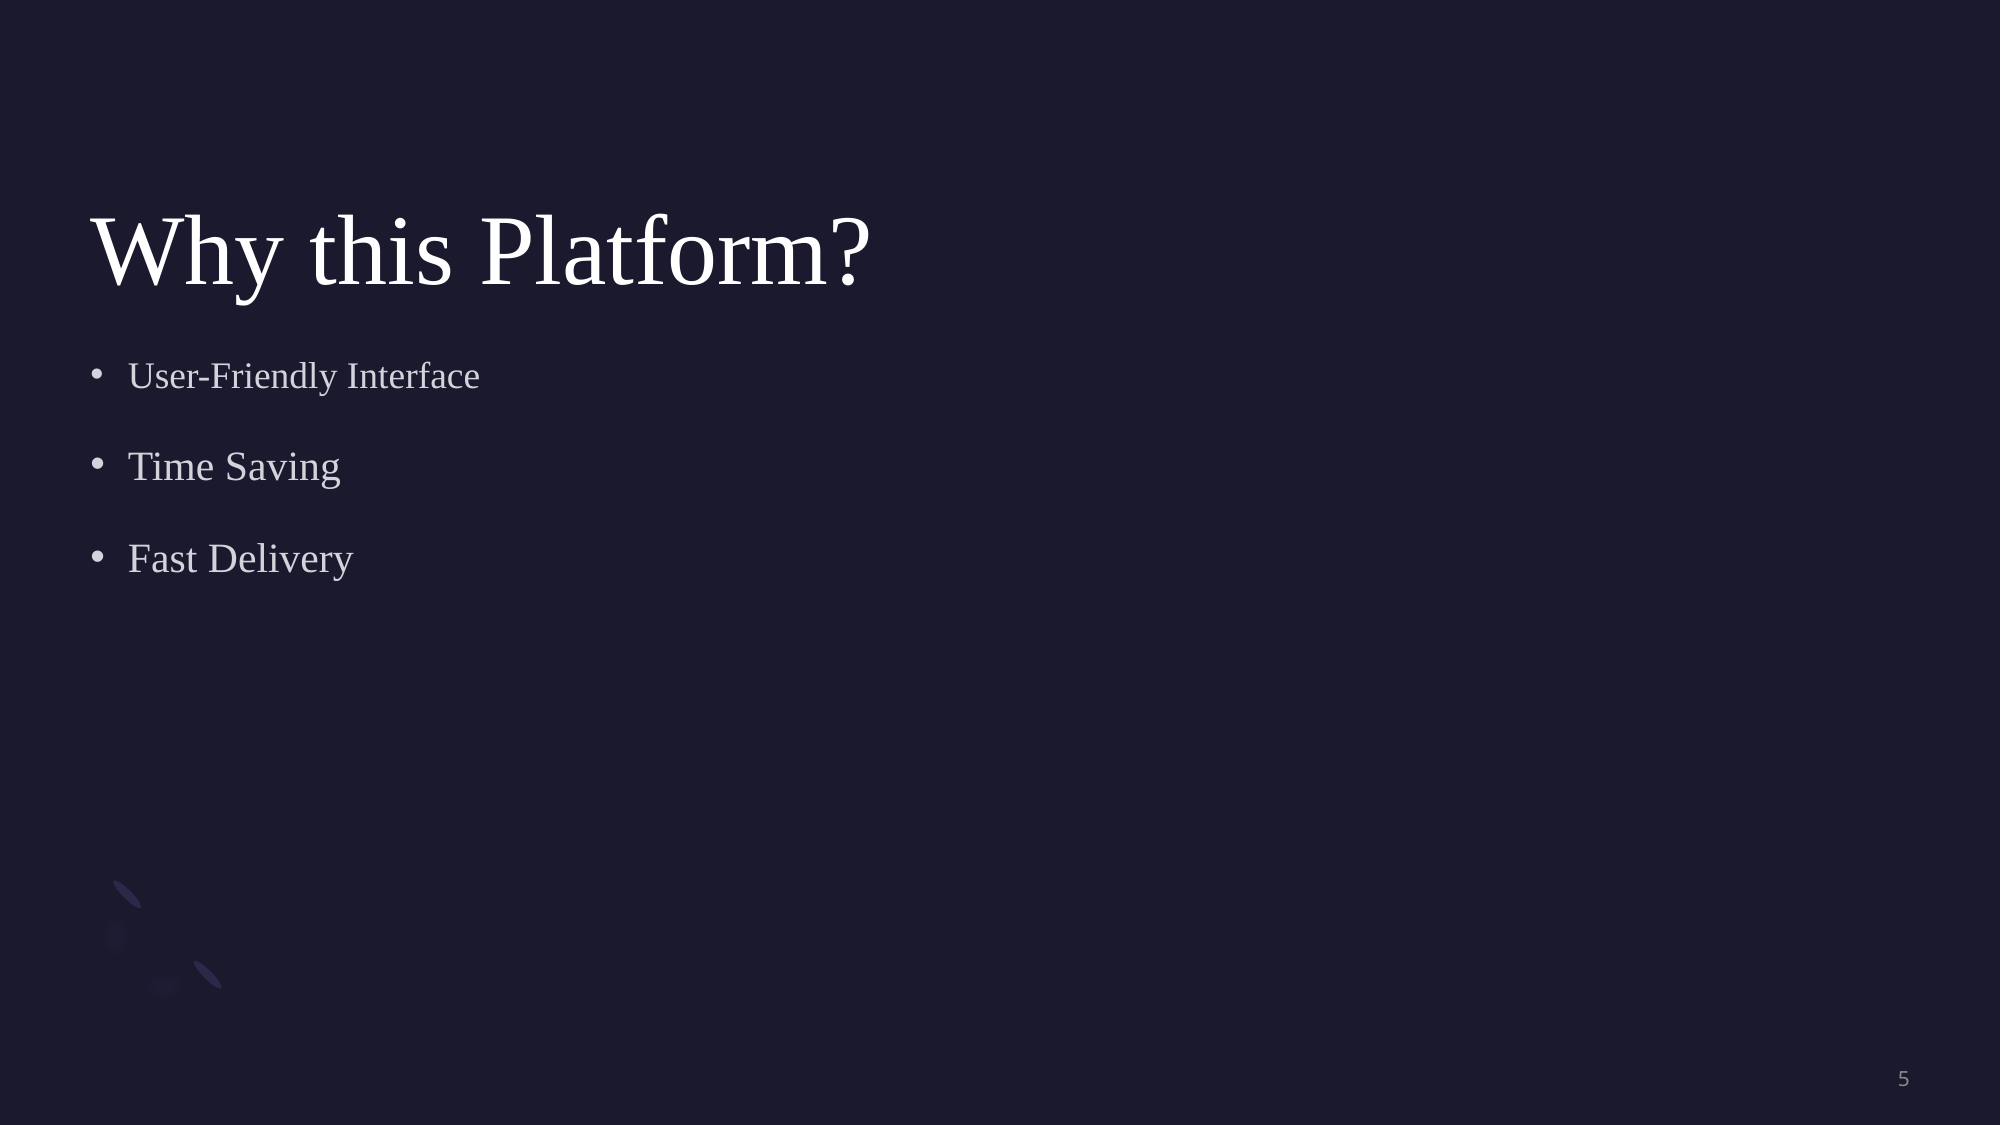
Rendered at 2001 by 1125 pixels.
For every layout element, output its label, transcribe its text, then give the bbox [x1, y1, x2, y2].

slide_number 5 [1632, 1067, 1910, 1093]
list User-Friendly Interface Time Saving Fast Delivery [90, 346, 1910, 1000]
title Why this Platform? [90, 90, 1910, 309]
